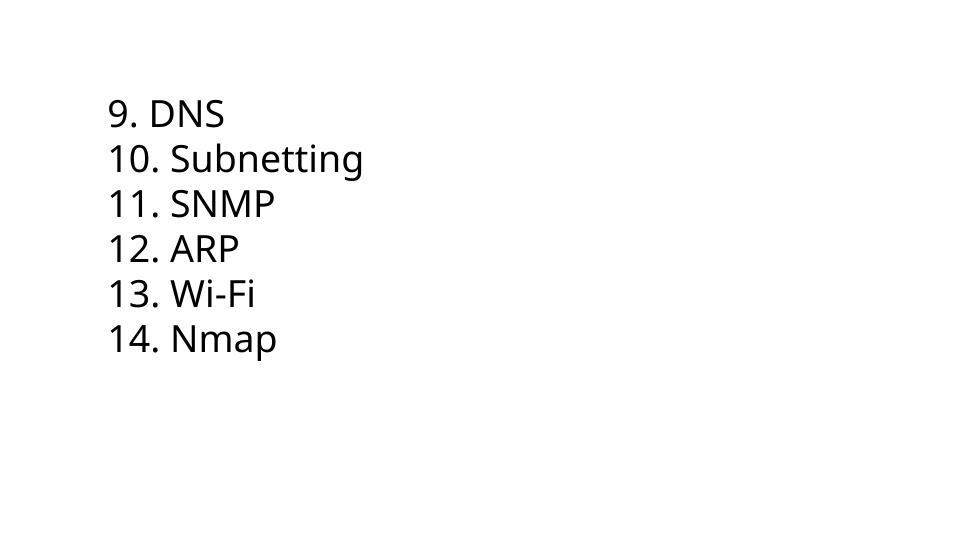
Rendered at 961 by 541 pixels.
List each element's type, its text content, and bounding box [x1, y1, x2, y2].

text_box 9. DNS 10. Subnetting 11. SNMP 12. ARP 13. Wi-Fi 14. Nmap [92, 82, 961, 368]
